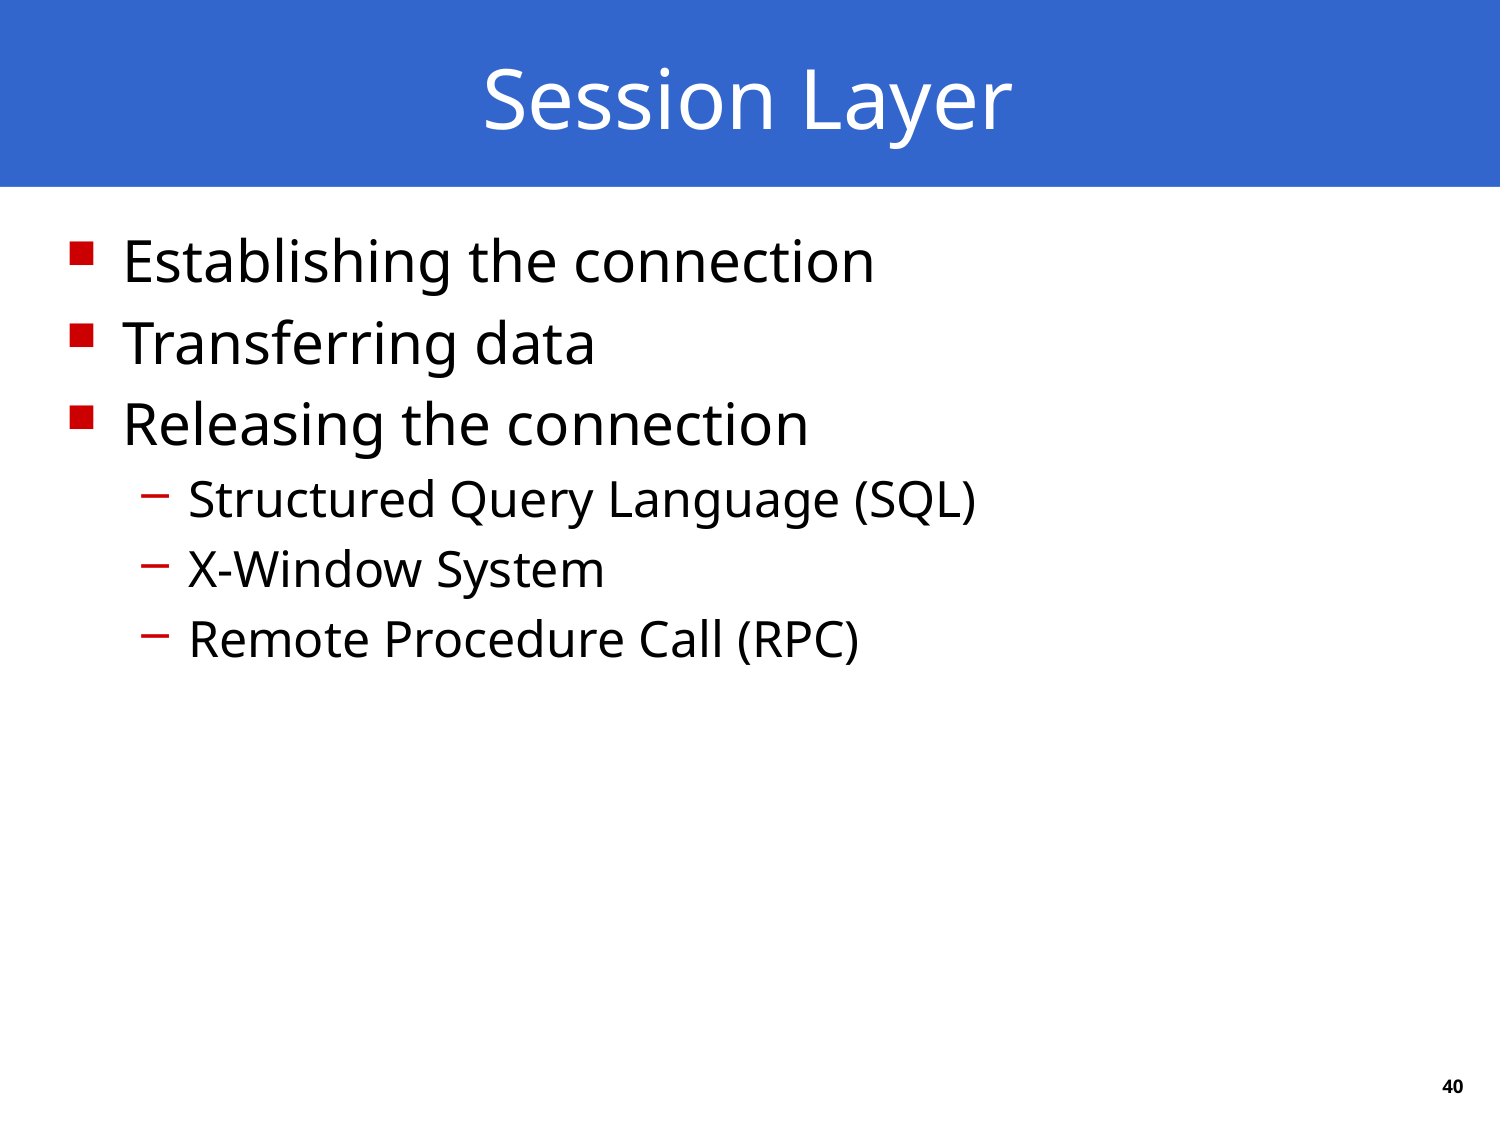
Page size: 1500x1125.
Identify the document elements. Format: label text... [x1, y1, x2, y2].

list Establishing the connection Transferring data Releasing the connection Structured Query Language (SQL) X-Window System Remote Procedure Call (RPC) [51, 216, 1446, 1053]
title Session Layer [51, 8, 1446, 184]
